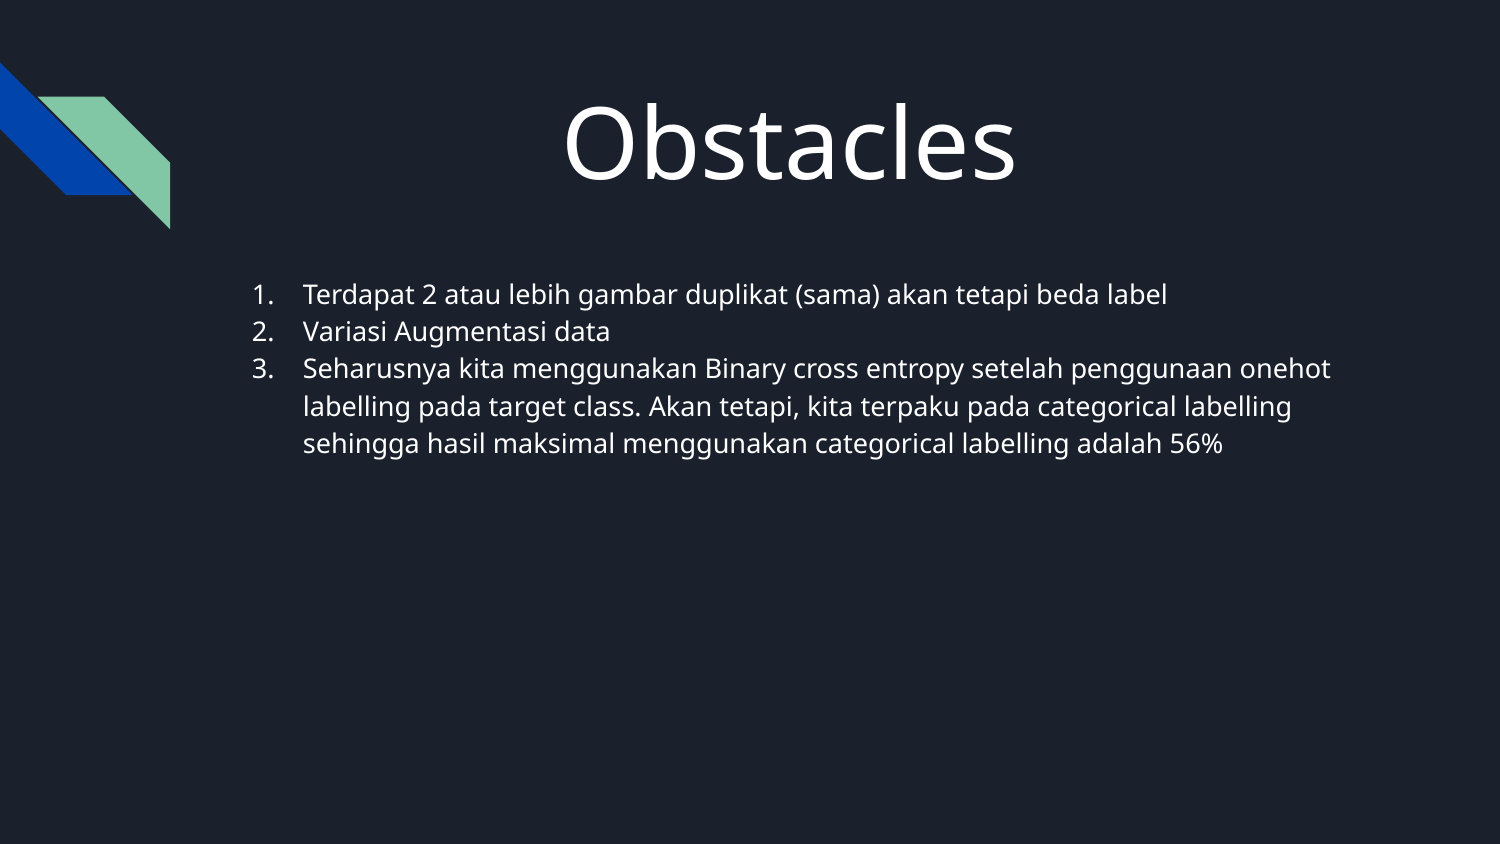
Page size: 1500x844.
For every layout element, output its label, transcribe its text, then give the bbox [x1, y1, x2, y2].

list Terdapat 2 atau lebih gambar duplikat (sama) akan tetapi beda label Variasi Augmentasi data Seharusnya kita menggunakan Binary cross entropy setelah penggunaan onehot labelling pada target class. Akan tetapi, kita terpaku pada categorical labelling sehingga hasil maksimal menggunakan categorical labelling adalah 56% [212, 257, 1368, 735]
title Obstacles [212, 64, 1368, 215]
